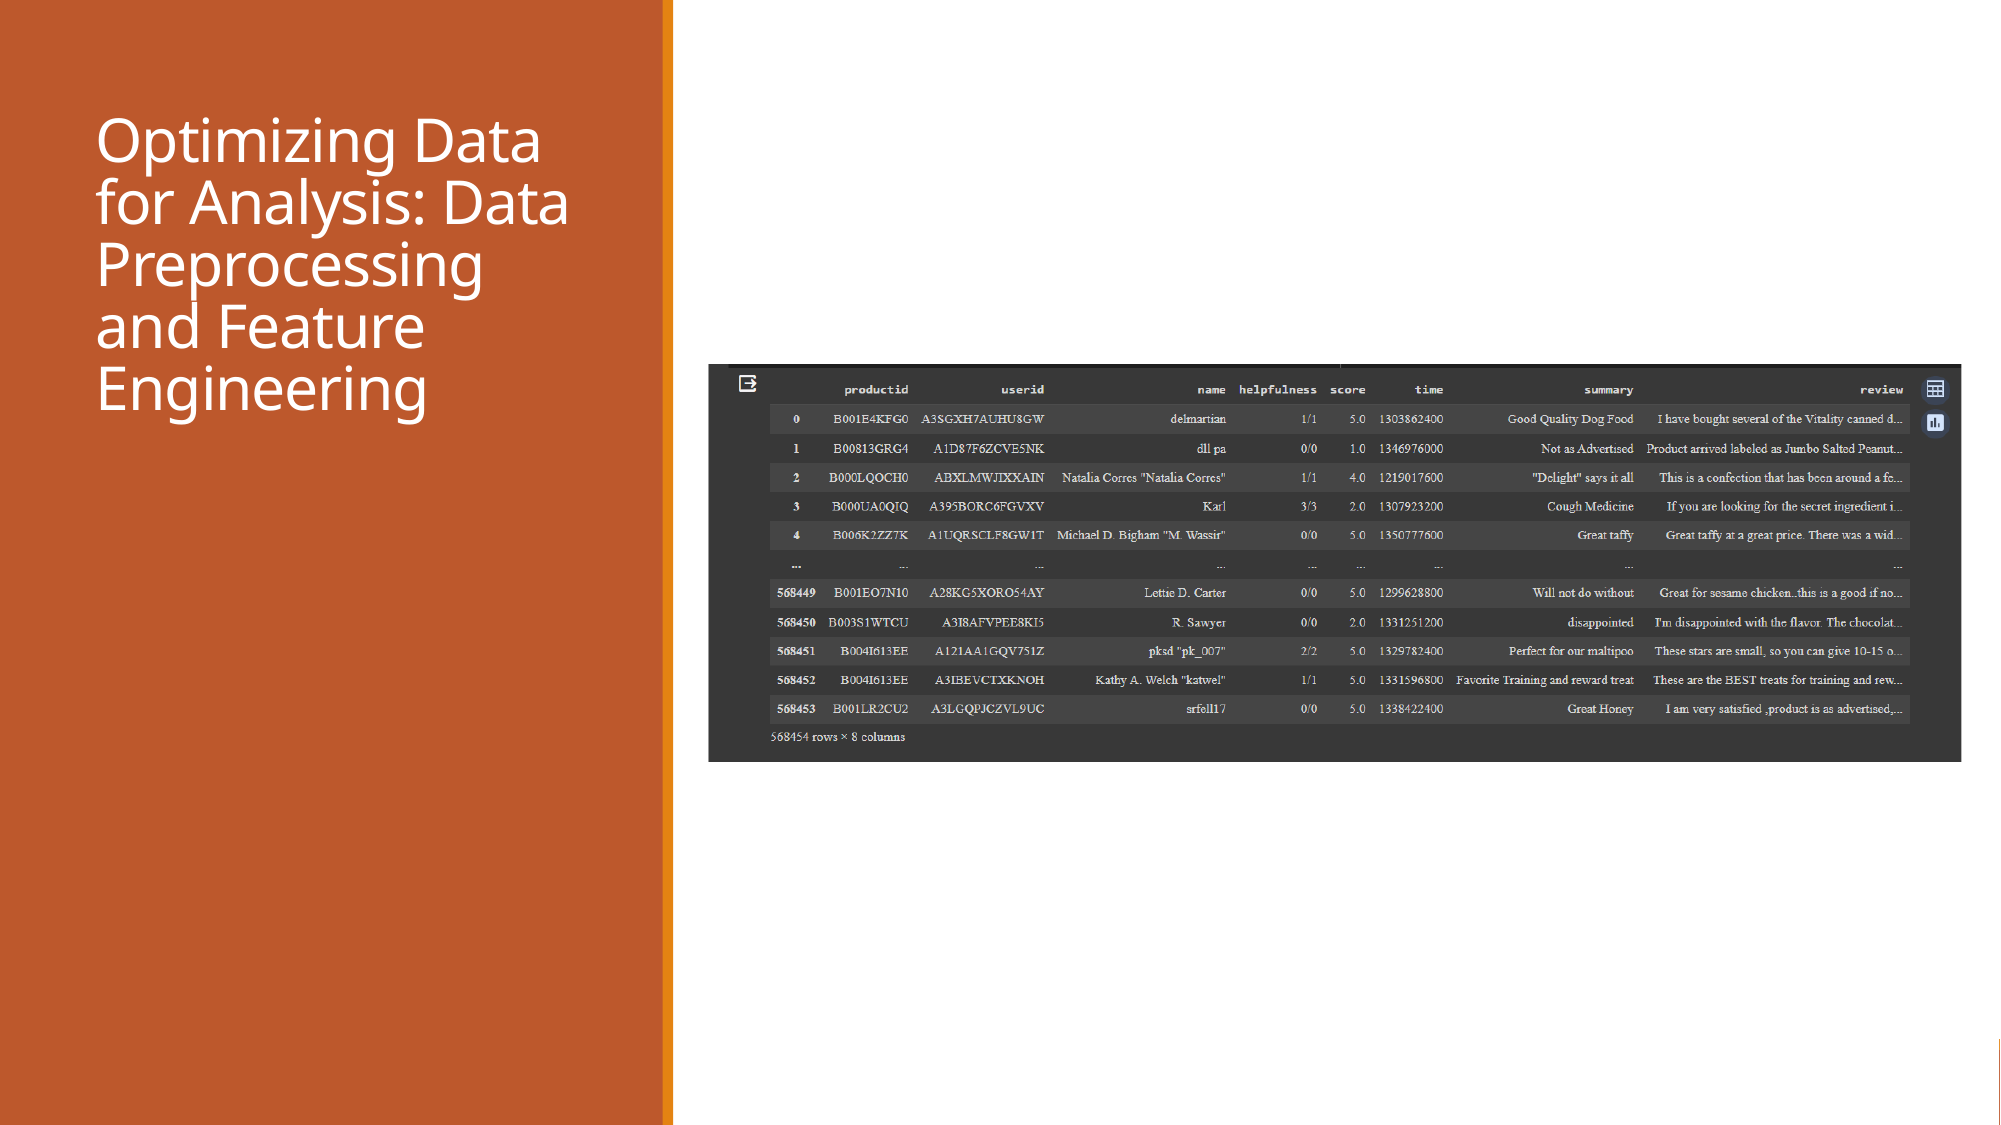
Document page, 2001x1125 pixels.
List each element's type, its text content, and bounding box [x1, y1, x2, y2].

text_box [674, 0, 2000, 1125]
text_box [0, 0, 661, 1125]
title Optimizing Data for Analysis: Data Preprocessing and Feature Engineering [80, 84, 587, 430]
picture [707, 364, 1962, 762]
text_box [661, 0, 674, 1125]
